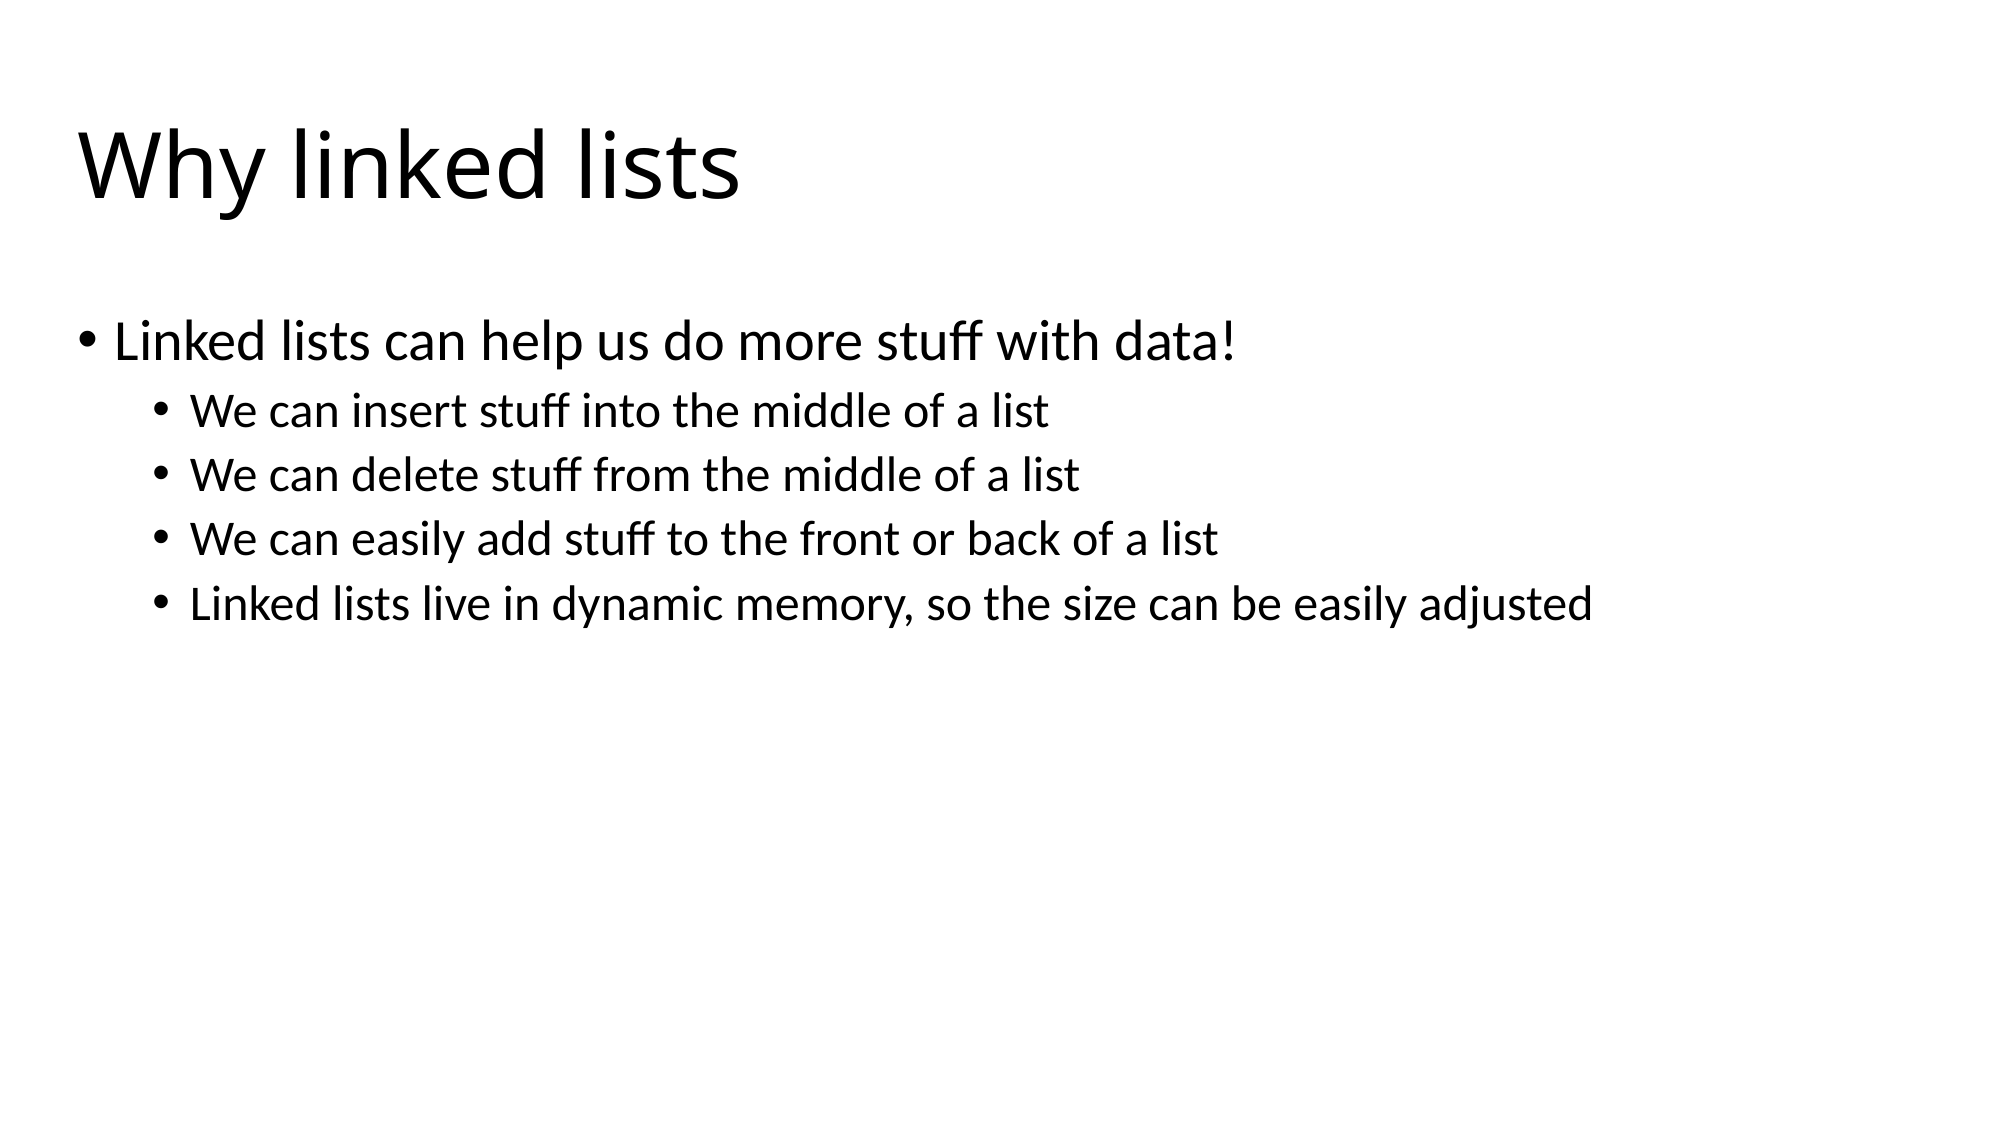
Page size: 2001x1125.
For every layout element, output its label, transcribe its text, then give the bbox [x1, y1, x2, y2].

title Why linked lists [62, 59, 1938, 278]
list Linked lists can help us do more stuff with data! We can insert stuff into the middle of a list We can delete stuff from the middle of a list We can easily add stuff to the front or back of a list Linked lists live in dynamic memory, so the size can be easily adjusted [62, 303, 1938, 1017]
